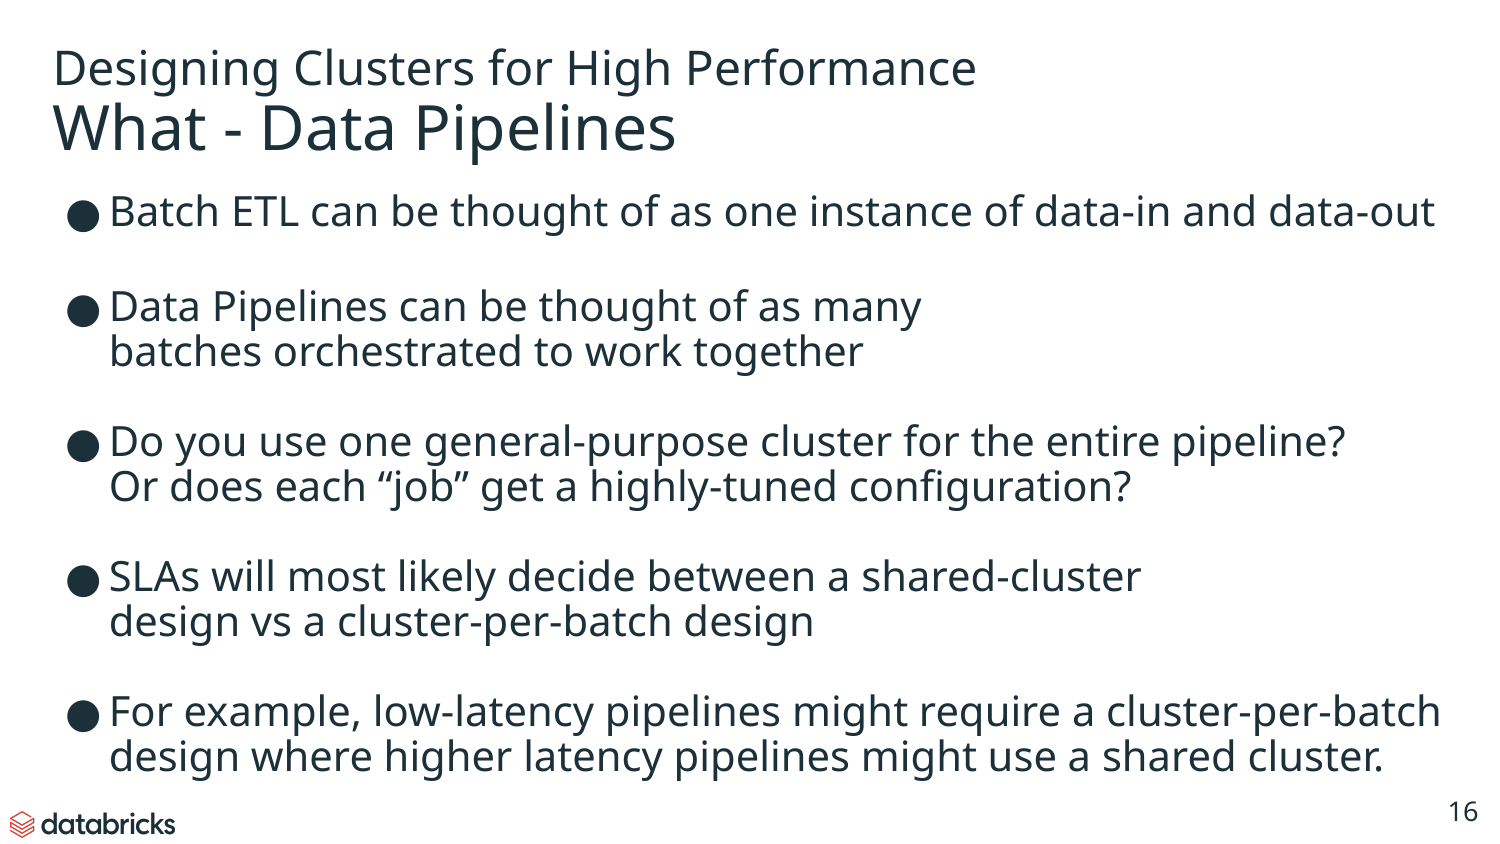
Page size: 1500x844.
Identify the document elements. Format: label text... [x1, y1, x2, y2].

picture [10, 811, 175, 838]
subtitle What - Data Pipelines [0, 87, 1500, 163]
list Batch ETL can be thought of as one instance of data-in and data-out Data Pipelines can be thought of as many batches orchestrated to work together Do you use one general-purpose cluster for the entire pipeline? Or does each “job” get a highly-tuned configuration? SLAs will most likely decide between a shared-cluster design vs a cluster-per-batch design For example, low-latency pipelines might require a cluster-per-batch design where higher latency pipelines might use a shared cluster. [52, 185, 1500, 813]
title Designing Clusters for High Performance [0, 37, 1500, 87]
slide_number ‹#› [1403, 779, 1494, 844]
